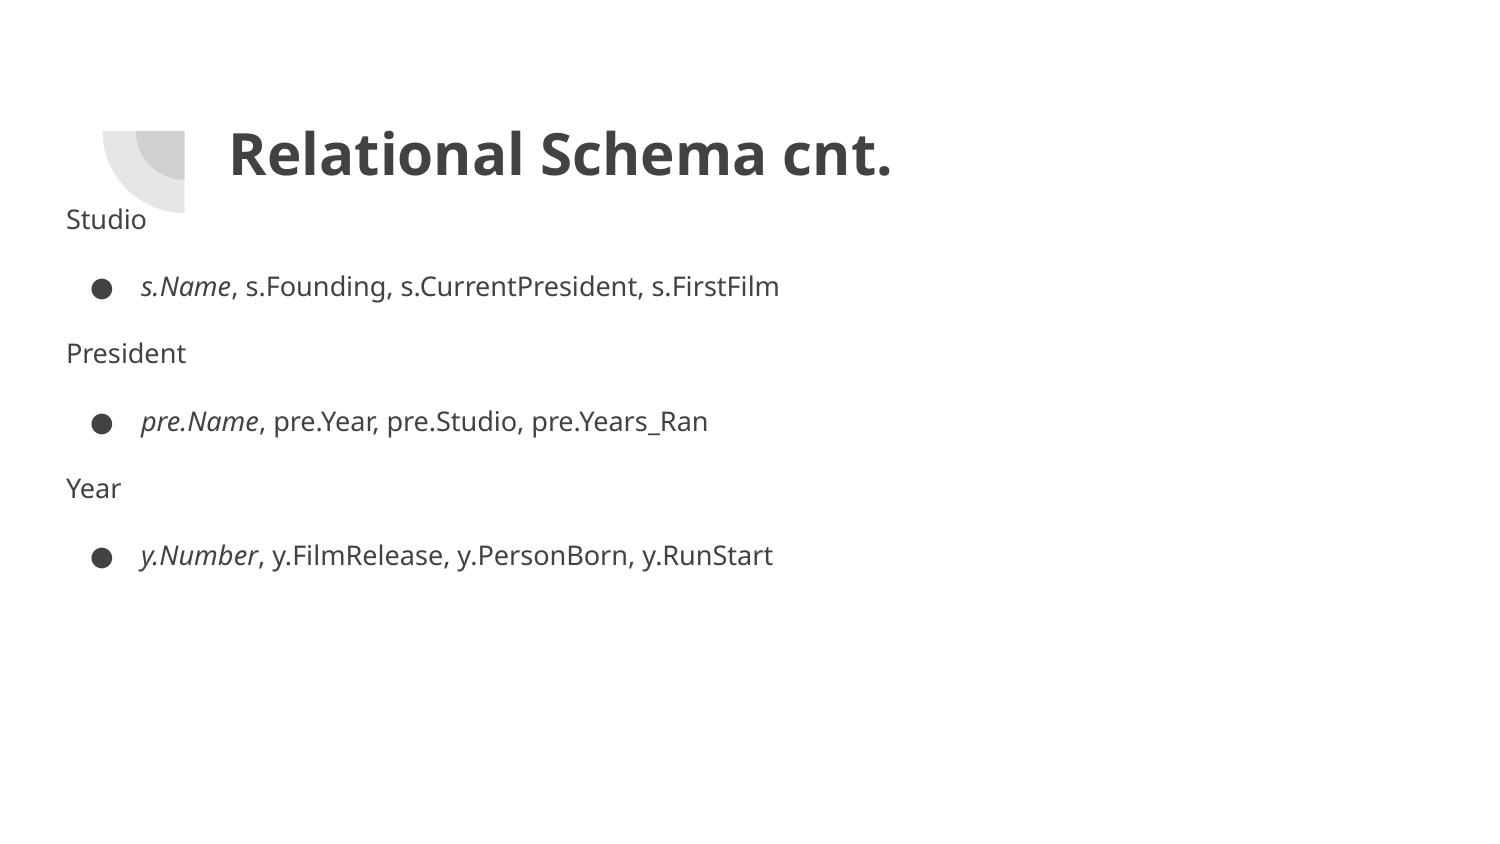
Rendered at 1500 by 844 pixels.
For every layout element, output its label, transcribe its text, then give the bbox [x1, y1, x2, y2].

title Relational Schema cnt. [213, 98, 1368, 180]
list Studio s.Name, s.Founding, s.CurrentPresident, s.FirstFilm President pre.Name, pre.Year, pre.Studio, pre.Years_Ran Year y.Number, y.FilmRelease, y.PersonBorn, y.RunStart [51, 180, 1434, 741]
